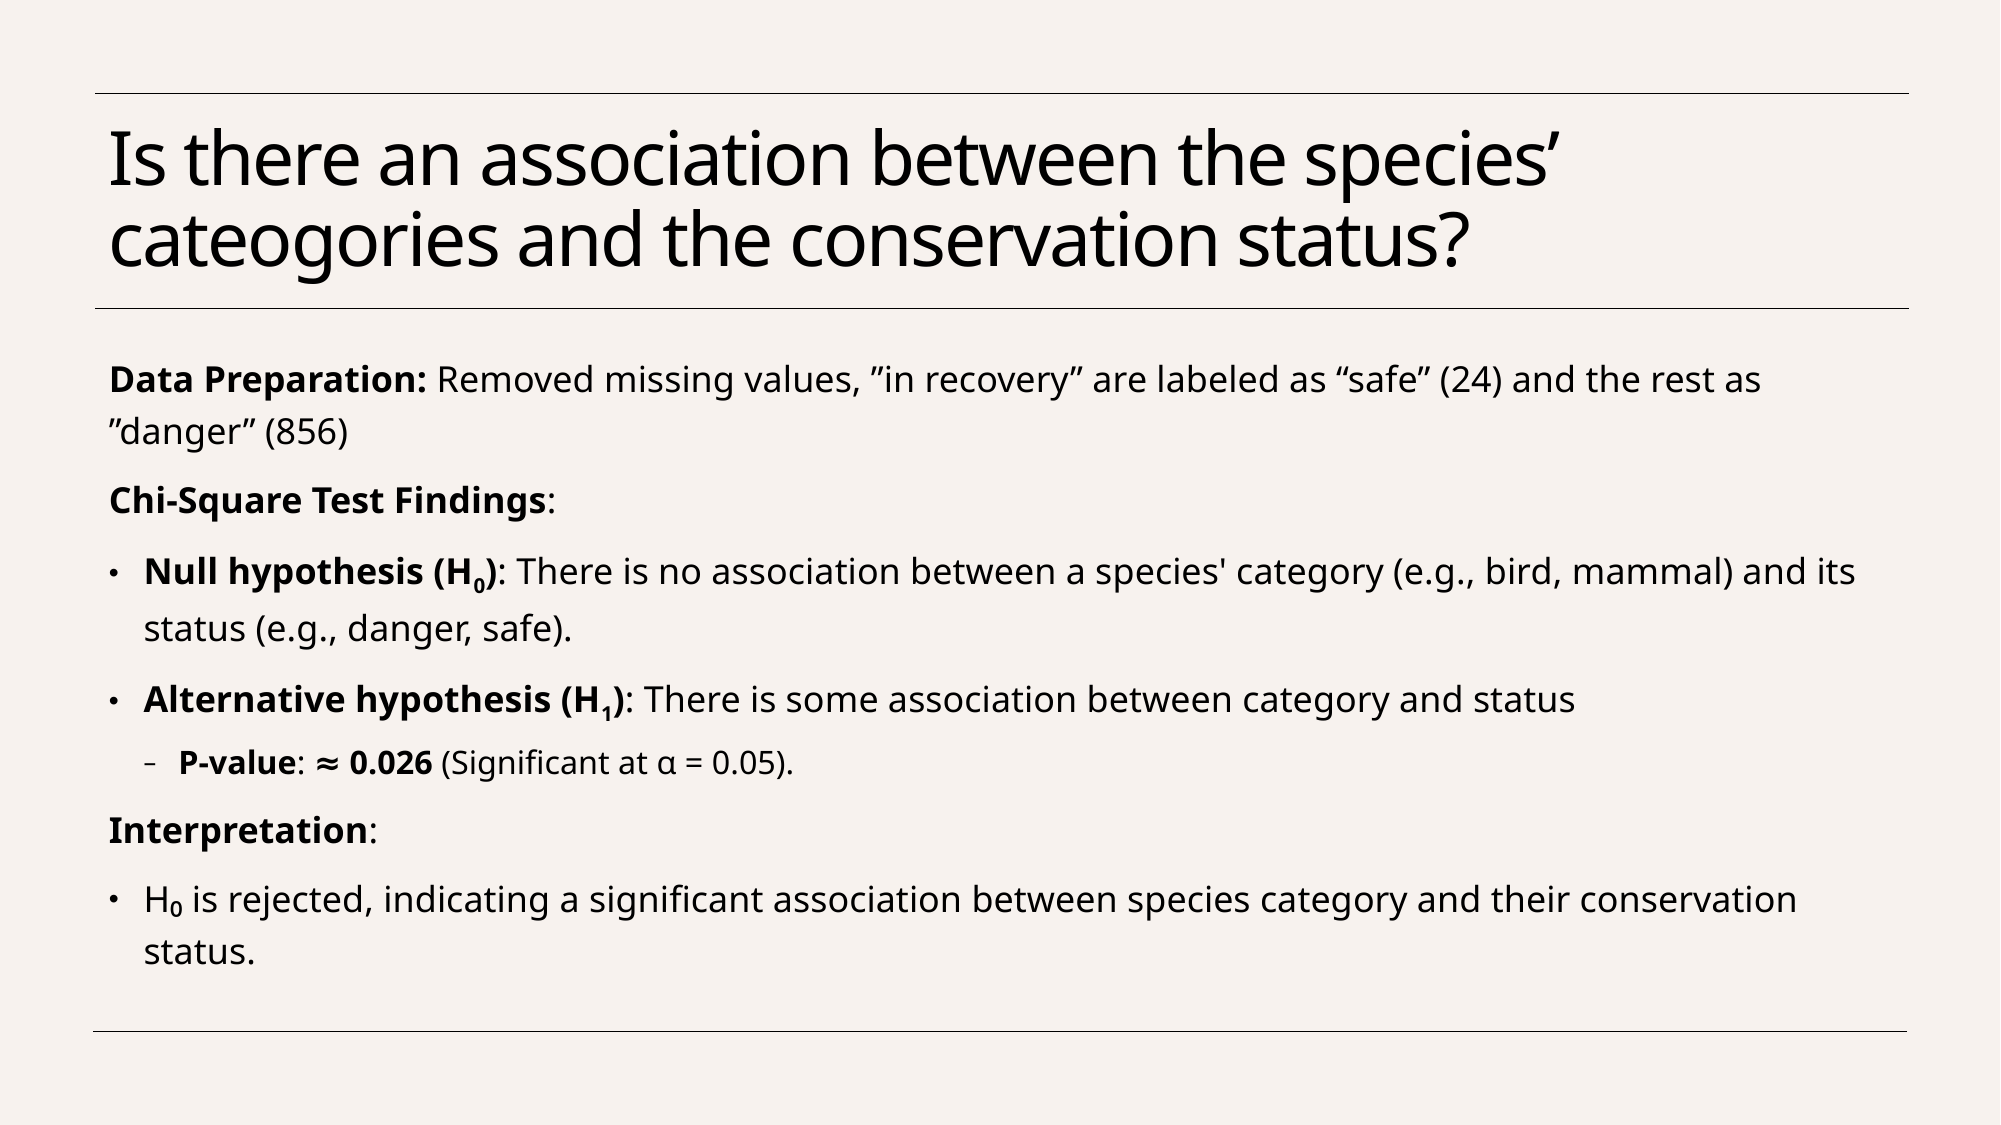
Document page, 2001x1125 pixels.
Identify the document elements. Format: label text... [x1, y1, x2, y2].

title Is there an association between the species’ cateogories and the conservation status? [93, 113, 1907, 291]
list Data Preparation: Removed missing values, ”in recovery” are labeled as “safe” (24) and the rest as ”danger” (856) Chi-Square Test Findings: Null hypothesis (H0): There is no association between a species' category (e.g., bird, mammal) and its status (e.g., danger, safe). Alternative hypothesis (H1): There is some association between category and status P-value: ≈ 0.026 (Significant at α = 0.05). Interpretation: H₀ is rejected, indicating a significant association between species category and their conservation status. [93, 340, 1908, 983]
